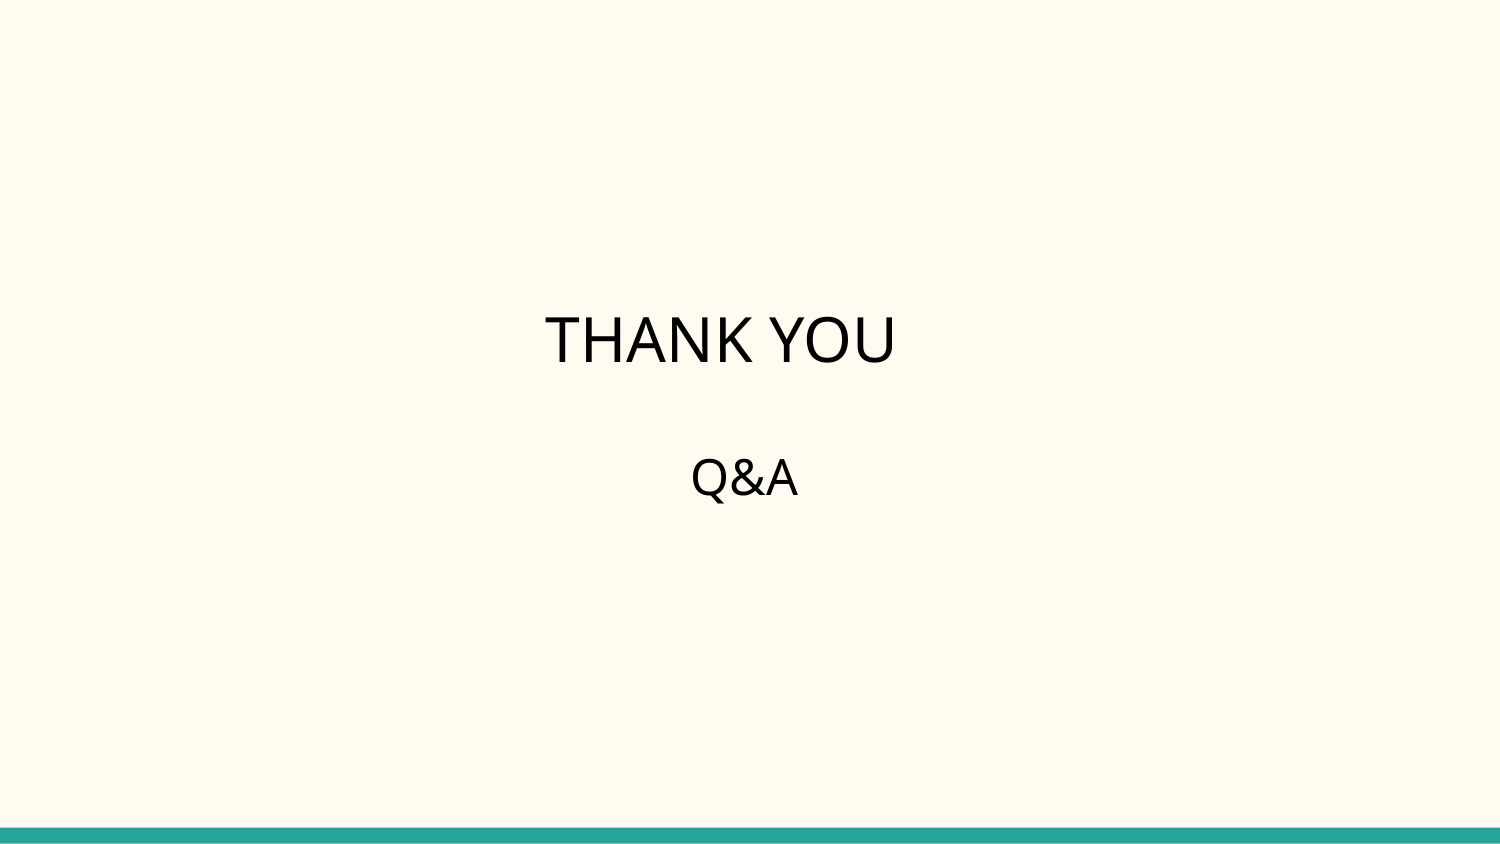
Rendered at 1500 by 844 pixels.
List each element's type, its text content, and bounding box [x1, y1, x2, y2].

title THANK YOU [502, 210, 942, 456]
title Q&A [675, 430, 825, 517]
